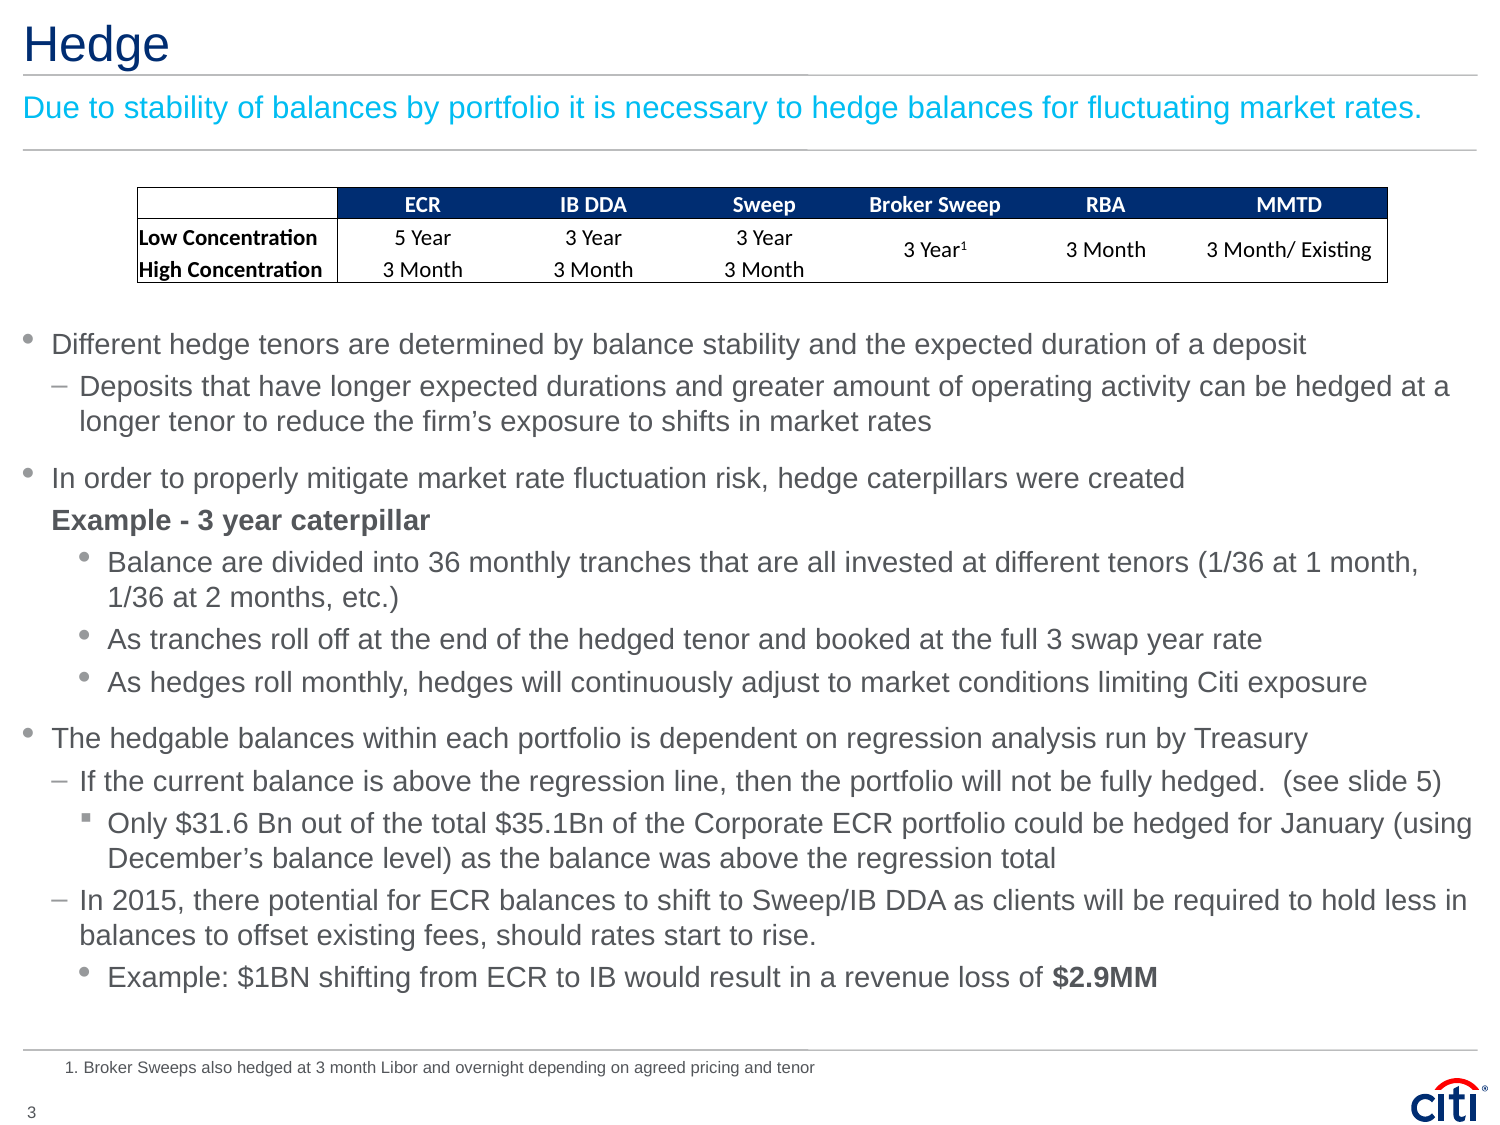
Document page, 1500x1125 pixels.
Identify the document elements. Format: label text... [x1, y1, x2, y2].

table_cell 3 Month/ Existing [1191, 219, 1387, 282]
table_header Broker Sweep [850, 188, 1021, 218]
text_box 3 [27, 1102, 37, 1123]
list Different hedge tenors are determined by balance stability and the expected duration of a deposit Deposits that have longer expected durations and greater amount of operating activity can be hedged at a longer tenor to reduce the firm’s exposure to shifts in market rates In order to properly mitigate market rate fluctuation risk, hedge caterpillars were created Example - 3 year caterpillar Balance are divided into 36 monthly tranches that are all invested at different tenors (1/36 at 1 month, 1/36 at 2 months, etc.) As tranches roll off at the end of the hedged tenor and booked at the full 3 swap year rate As hedges roll monthly, hedges will continuously adjust to market conditions limiting Citi exposure The hedgable balances within each portfolio is dependent on regression analysis run by Treasury If the current balance is above the regression line, then the portfolio will not be fully hedged. (see slide 5) Only $31.6 Bn out of the total $35.1Bn of the Corporate ECR portfolio could be hedged for January (using December’s balance level) as the balance was above the regression total In 2015, there potential for ECR balances to shift to Sweep/IB DDA as clients will be required to hold less in balances to offset existing fees, should rates start to rise. Example: $1BN shifting from ECR to IB would result in a revenue loss of $2.9MM [23, 324, 1477, 1125]
table_cell 3 Month [508, 252, 679, 282]
table_cell 3 Year [679, 219, 850, 252]
table_header RBA [1021, 188, 1191, 218]
table_cell 5 Year [338, 219, 508, 252]
table_cell 3 Month [679, 252, 850, 282]
table_header Sweep [679, 188, 850, 218]
table_cell 3 Month [1021, 219, 1191, 282]
table_cell 3 Year1 [850, 219, 1021, 282]
table_cell Low Concentration [138, 219, 337, 252]
table_header IB DDA [508, 188, 679, 218]
table_cell High Concentration [138, 252, 337, 282]
table_cell 3 Year [508, 219, 679, 252]
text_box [22, 87, 1477, 151]
text_box 1. Broker Sweeps also hedged at 3 month Libor and overnight depending on agreed pricing and tenor [50, 1049, 913, 1085]
table_header [138, 188, 337, 218]
table_header MMTD [1191, 188, 1387, 218]
title Hedge [22, 9, 1478, 73]
table_cell 3 Month [338, 252, 508, 282]
table_header ECR [338, 188, 508, 218]
